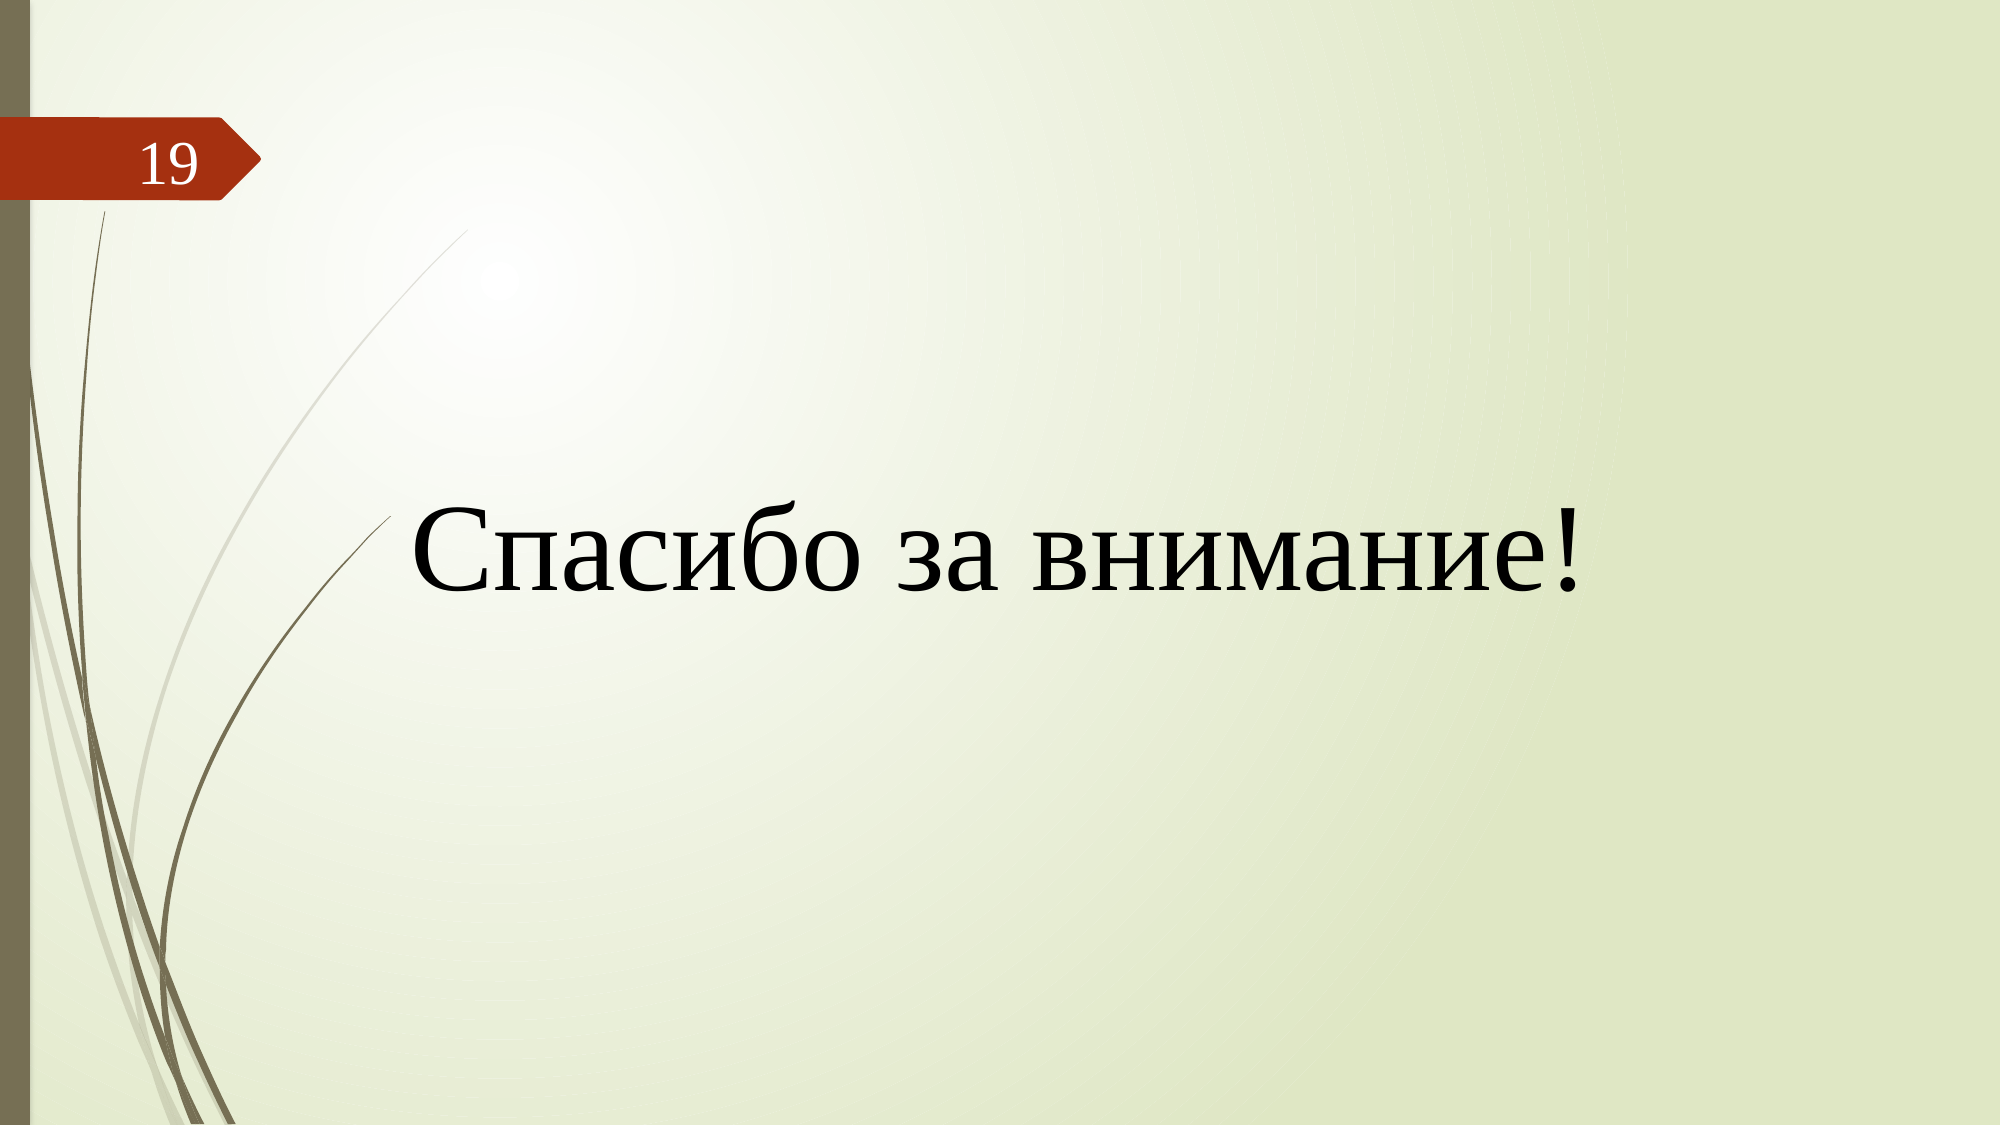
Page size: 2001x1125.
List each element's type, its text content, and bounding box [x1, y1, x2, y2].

title Спасибо за внимание! [269, 457, 1731, 668]
slide_number 19 [87, 129, 216, 190]
